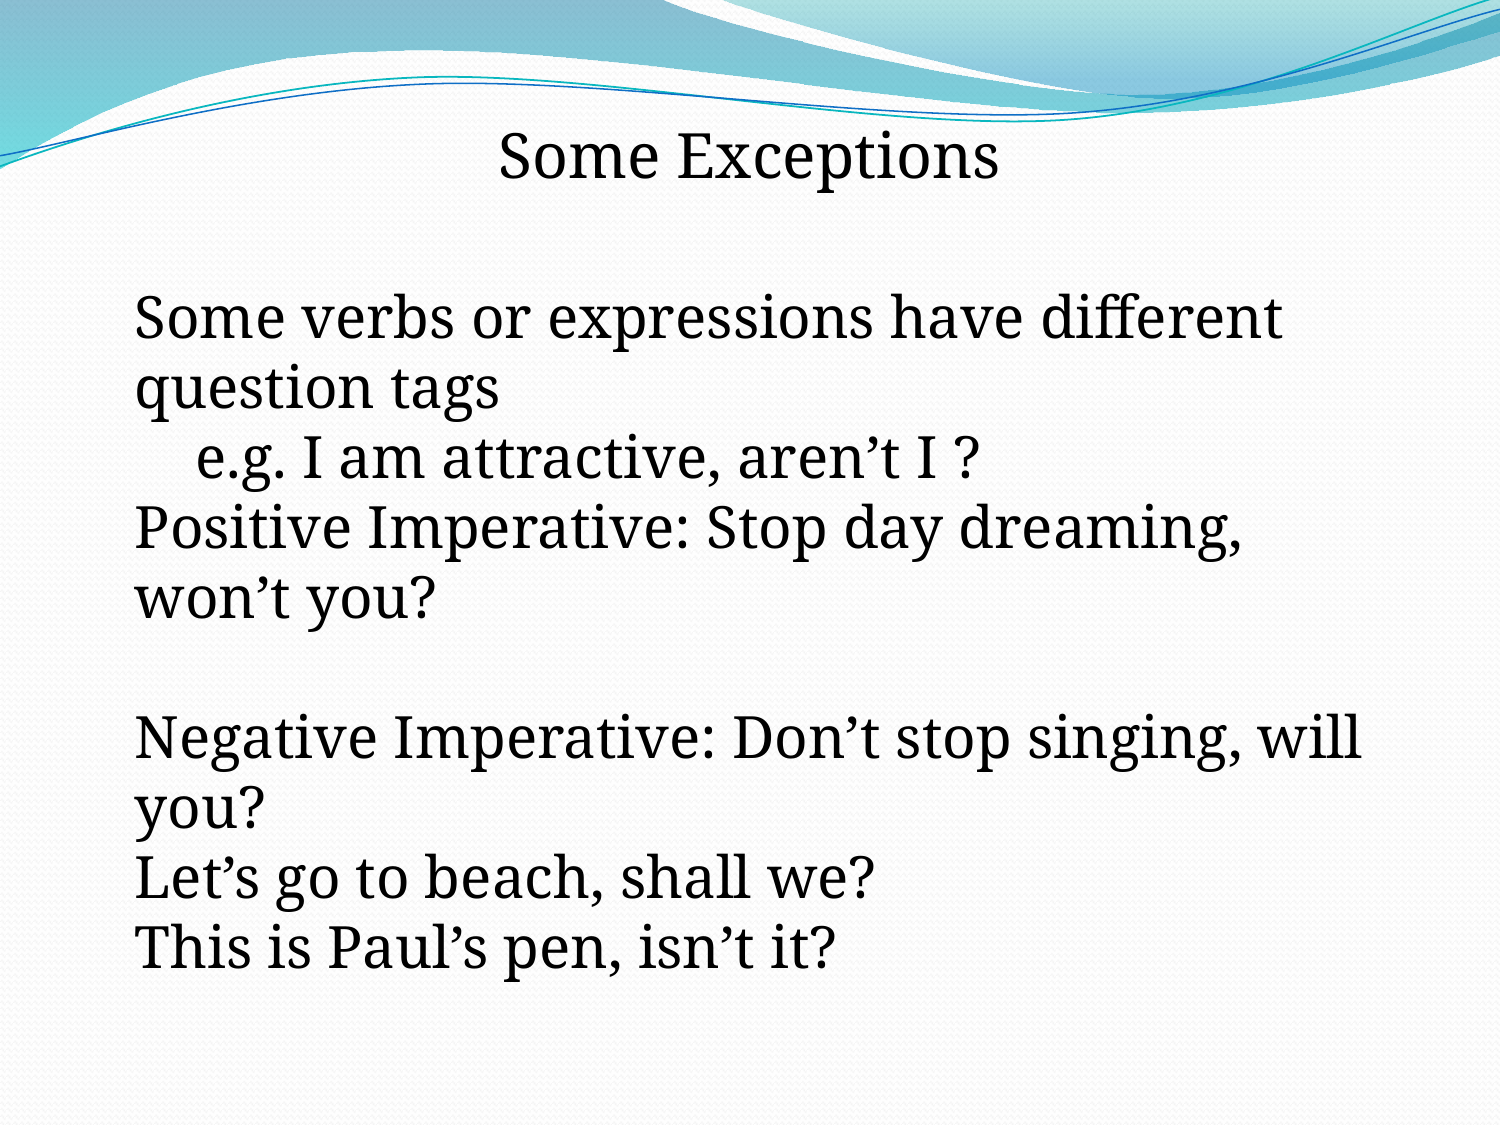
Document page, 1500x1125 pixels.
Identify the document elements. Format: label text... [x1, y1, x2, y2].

title Some Exceptions [75, 57, 1425, 192]
list Some verbs or expressions have different question tags e.g. I am attractive, aren’t I ? Positive Imperative: Stop day dreaming, won’t you? Negative Imperative: Don’t stop singing, will you? Let’s go to beach, shall we? This is Paul’s pen, isn’t it? [75, 203, 1425, 1038]
